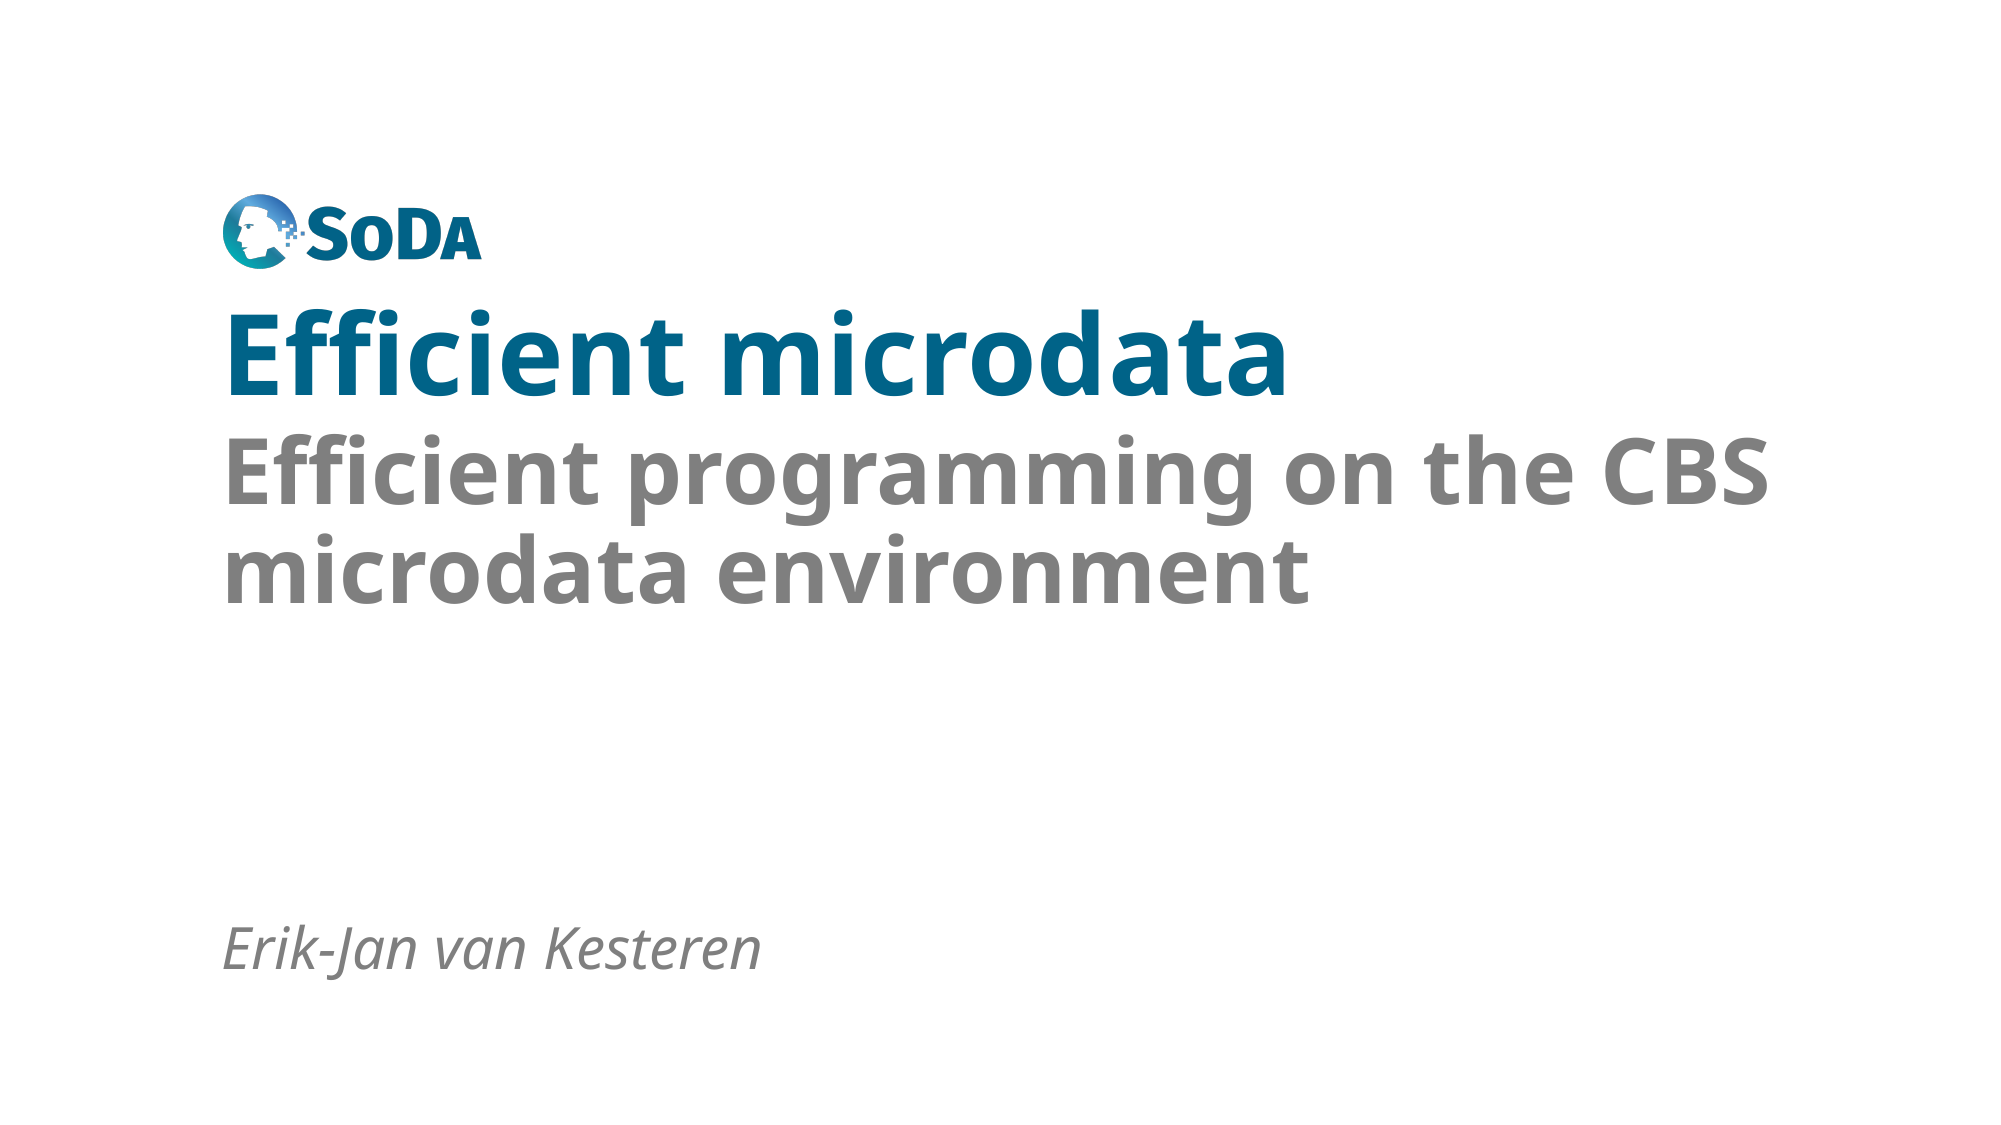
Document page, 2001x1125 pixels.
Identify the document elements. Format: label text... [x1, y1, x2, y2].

picture [188, 176, 517, 287]
text_box Erik-Jan van Kesteren [206, 903, 1415, 989]
text_box Efficient microdata [206, 275, 1794, 415]
text_box Efficient programming on the CBS microdata environment [206, 415, 1794, 633]
